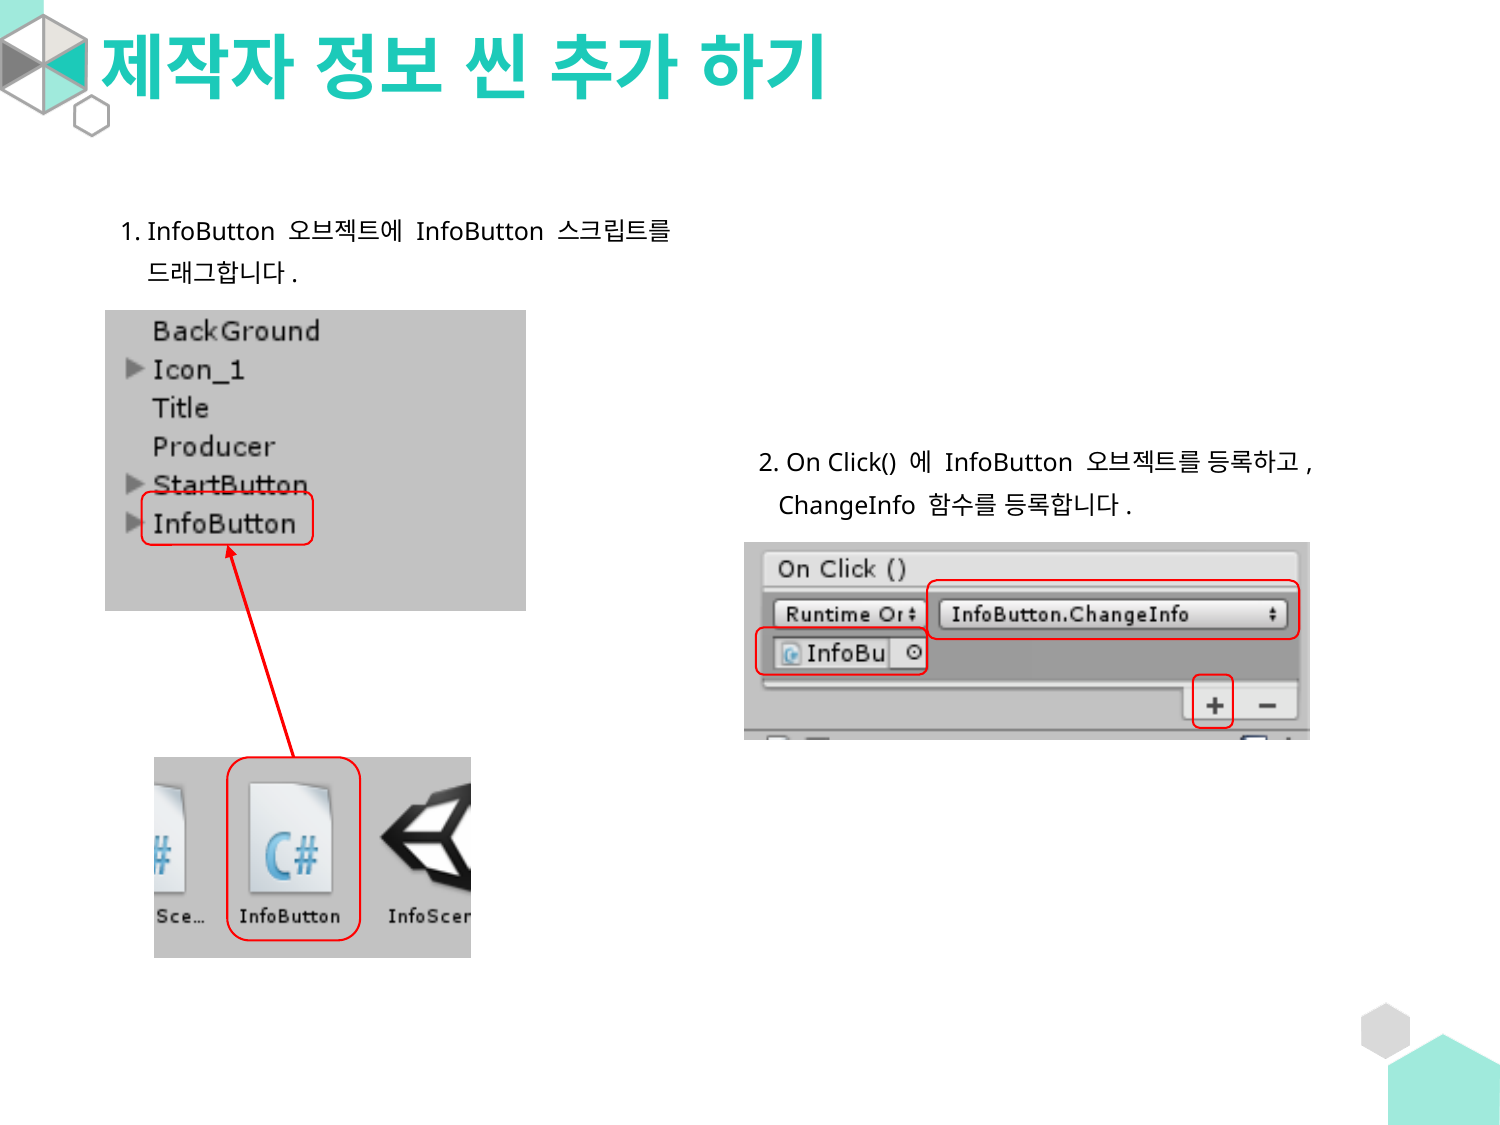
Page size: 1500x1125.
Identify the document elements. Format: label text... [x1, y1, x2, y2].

picture [0, 0, 1500, 1125]
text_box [227, 544, 294, 758]
text_box 2. On Click() 에 InfoButton 오브젝트를 등록하고, ChangeInfo 함수를 등록합니다. [744, 439, 1353, 527]
text_box 1. InfoButton 오브젝트에 InfoButton 스크립트를 드래그합니다. [105, 208, 715, 296]
text_box 제작자 정보 씬 추가 하기 [85, 0, 1233, 132]
